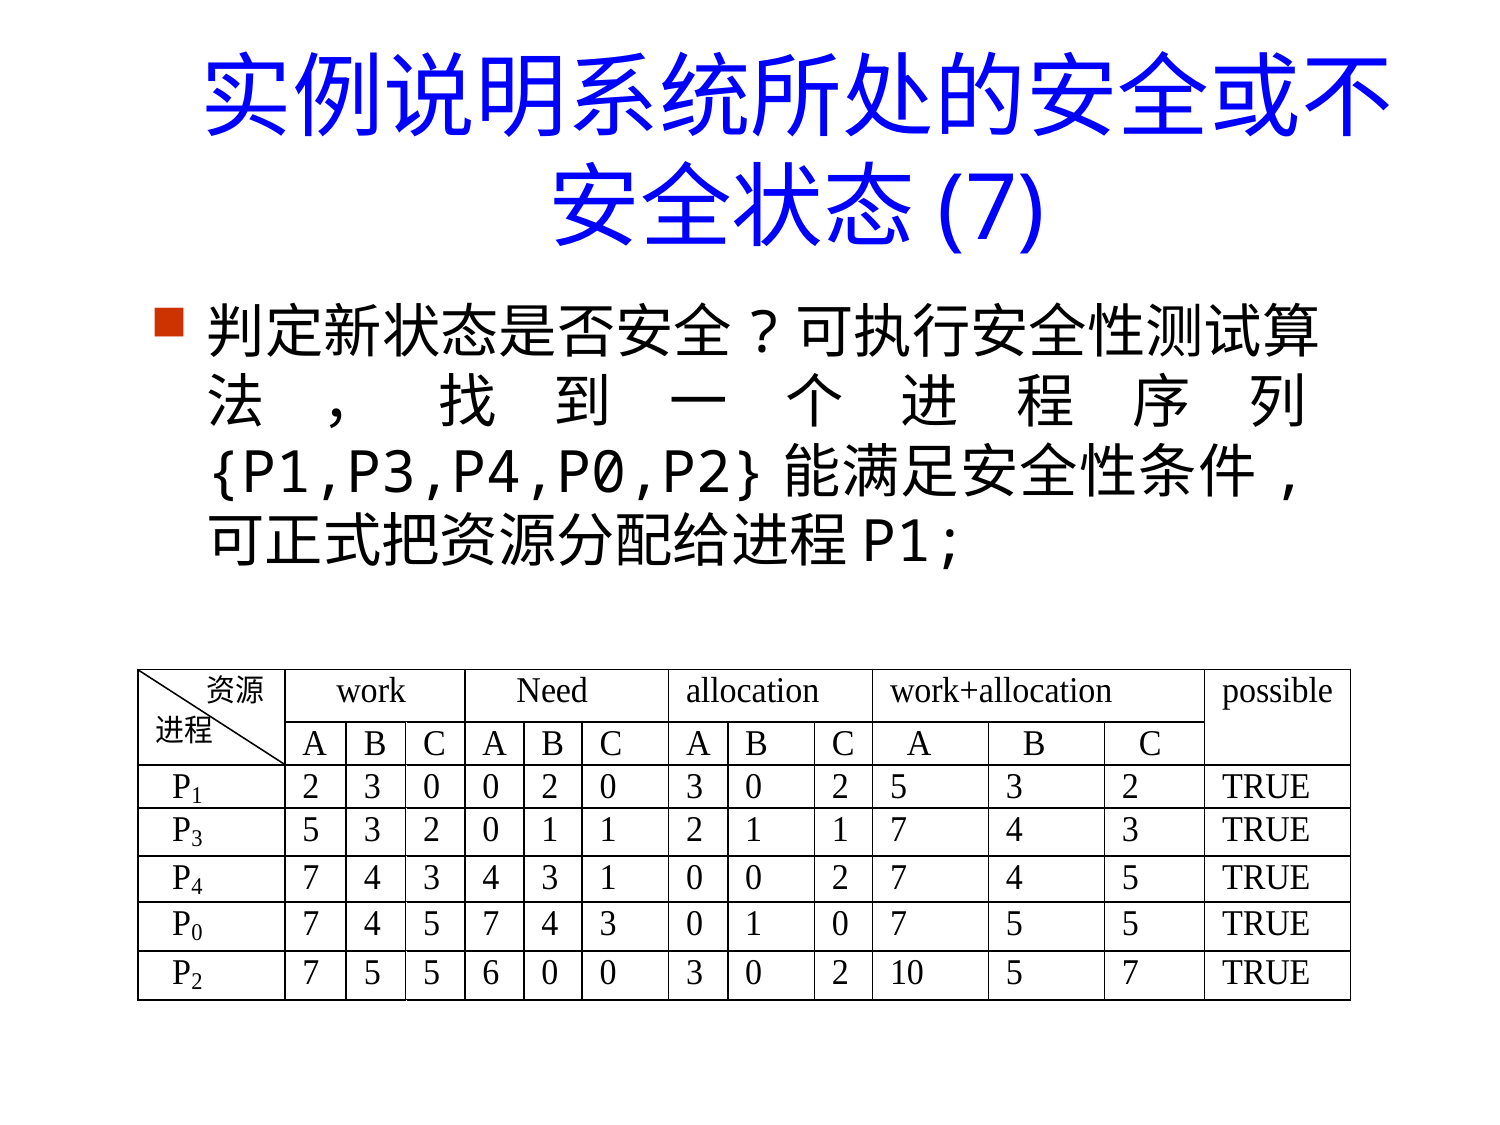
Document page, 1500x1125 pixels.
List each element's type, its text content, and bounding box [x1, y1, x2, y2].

title 实例说明系统所处的安全或不安全状态(7) [159, 18, 1435, 278]
list 判定新状态是否安全?可执行安全性测试算法，找到一个进程序列{P1,P3,P4,P0,P2}能满足安全性条件,可正式把资源分配给进程P1; [135, 285, 1336, 646]
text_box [61, 668, 1491, 1044]
